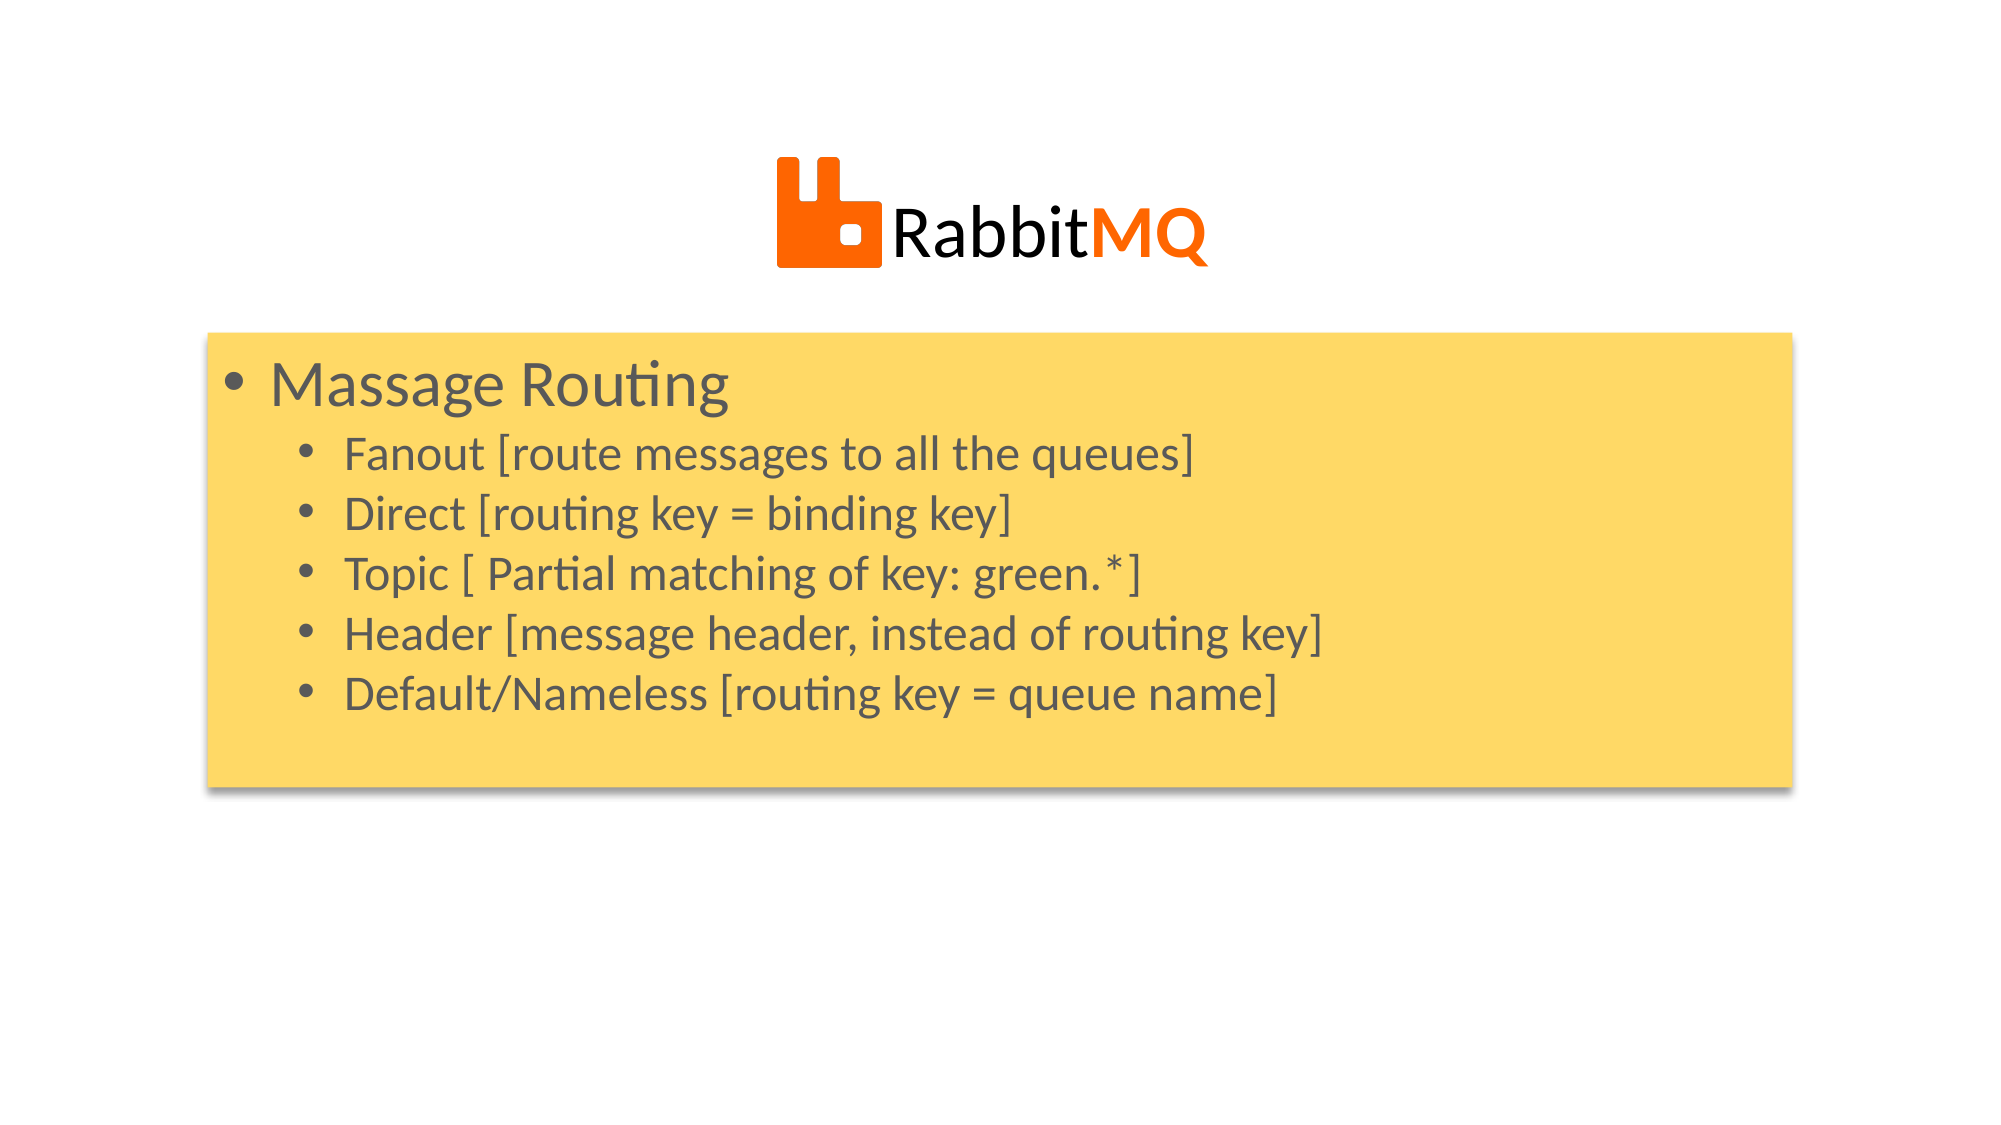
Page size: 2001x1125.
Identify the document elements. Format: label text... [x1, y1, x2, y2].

text_box Massage Routing Fanout [route messages to all the queues] Direct [routing key = binding key] Topic [ Partial matching of key: green.*] Header [message header, instead of routing key] Default/Nameless [routing key = queue name] [207, 332, 1793, 788]
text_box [777, 157, 1223, 282]
